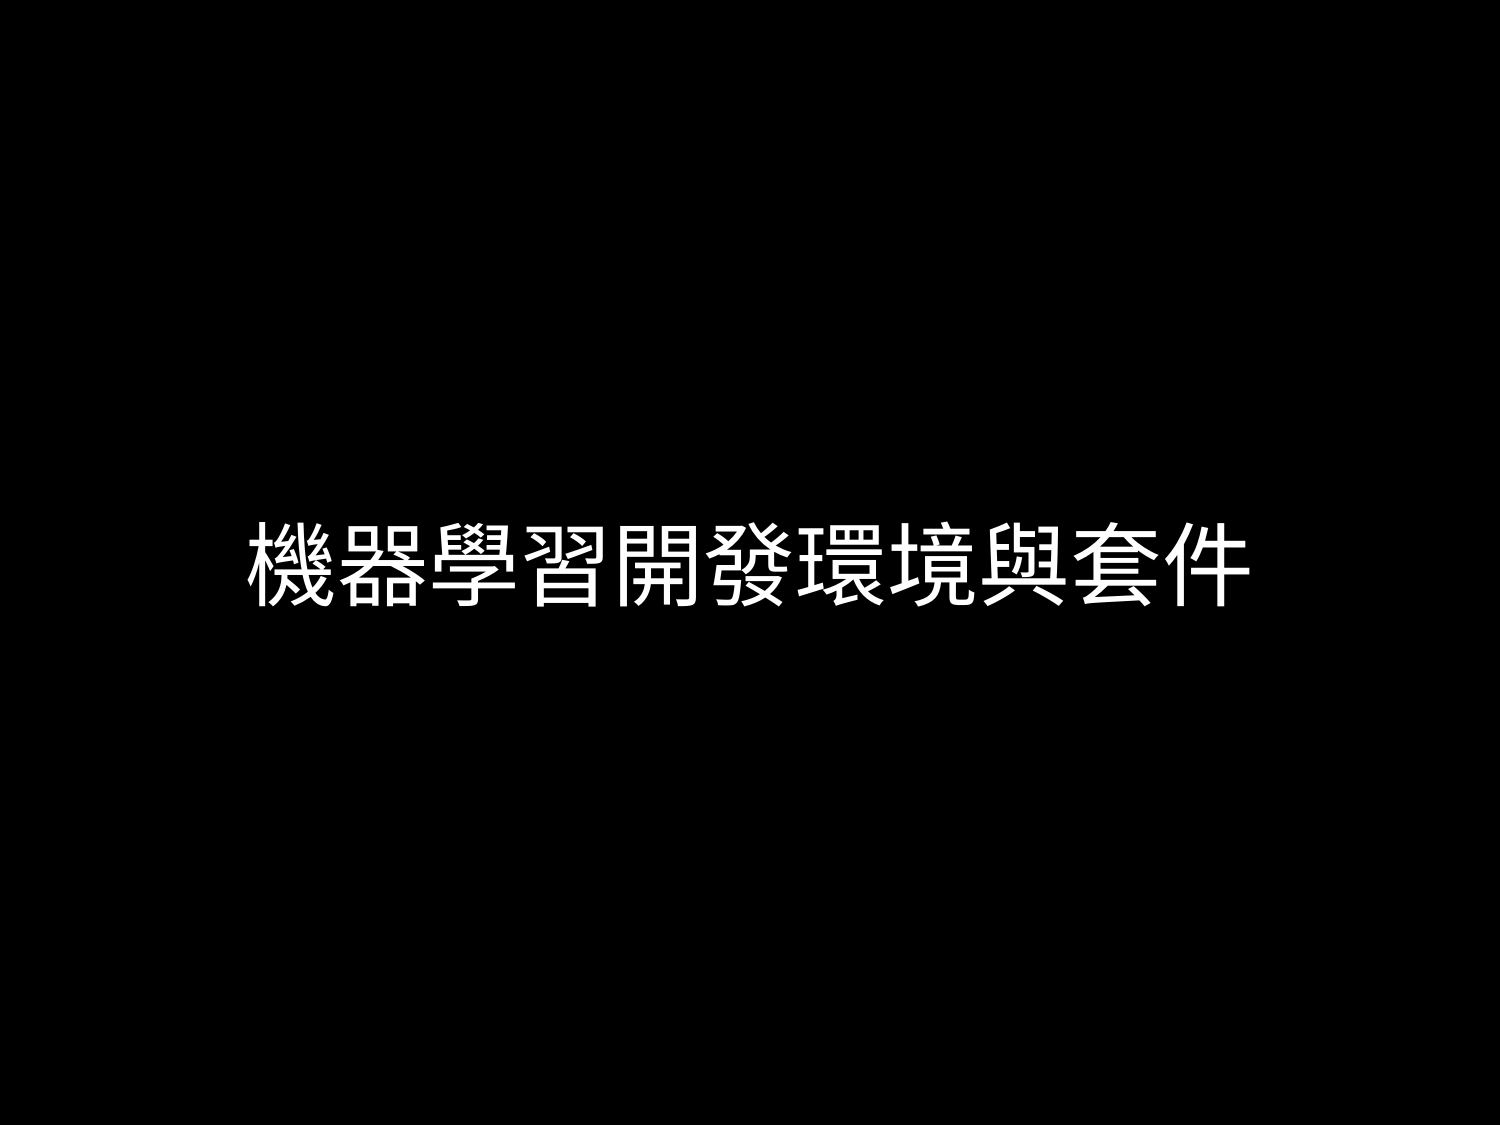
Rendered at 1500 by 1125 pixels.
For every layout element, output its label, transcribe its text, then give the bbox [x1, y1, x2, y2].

text_box 機器學習開發環境與套件 [0, 0, 1500, 1125]
